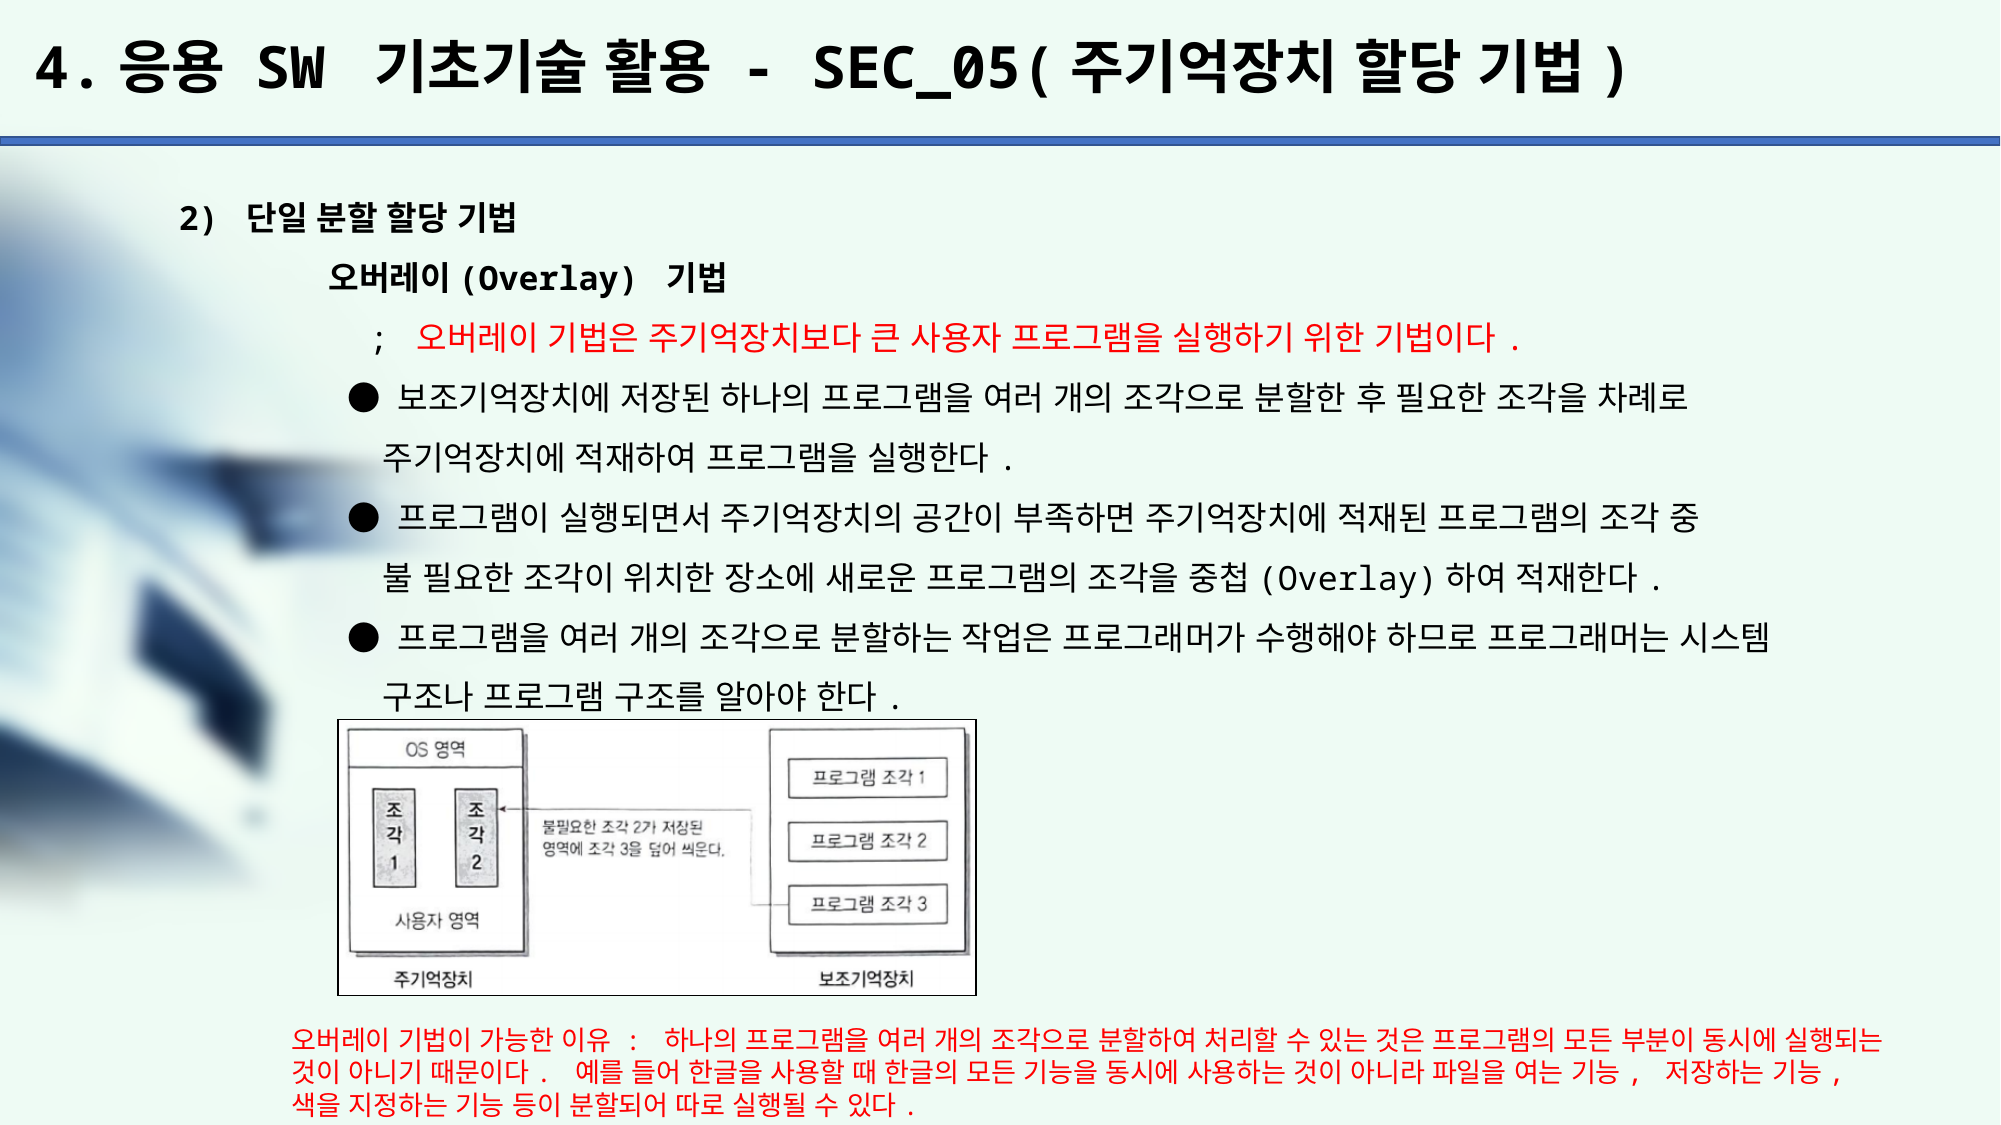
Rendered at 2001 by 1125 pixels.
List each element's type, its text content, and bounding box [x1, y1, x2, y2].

title 4.응용 SW 기초기술 활용 - SEC_05(주기억장치 할당 기법) [19, 14, 1922, 126]
picture [0, 0, 2000, 136]
text_box 오버레이 기법이 가능한 이유 : 하나의 프로그램을 여러 개의 조각으로 분할하여 처리할 수 있는 것은 프로그램의 모든 부분이 동시에 실행되는 것이 아니기 때문이다. 예를 들어 한글을 사용할 때 한글의 모든 기능을 동시에 사용하는 것이 아니라 파일을 여는 기능, 저장하는 기능, 색을 지정하는 기능 등이 분할되어 따로 실행될 수 있다. [276, 1015, 1919, 1125]
text_box 2) 단일 분할 할당 기법 오버레이(Overlay) 기법 ; 오버레이 기법은 주기억장치보다 큰 사용자 프로그램을 실행하기 위한 기법이다. ● 보조기억장치에 저장된 하나의 프로그램을 여러 개의 조각으로 분할한 후 필요한 조각을 차례로 주기억장치에 적재하여 프로그램을 실행한다. ● 프로그램이 실행되면서 주기억장치의 공간이 부족하면 주기억장치에 적재된 프로그램의 조각 중 불 필요한 조각이 위치한 장소에 새로운 프로그램의 조각을 중첩(Overlay)하여 적재한다. ● 프로그램을 여러 개의 조각으로 분할하는 작업은 프로그래머가 수행해야 하므로 프로그래머는 시스템 구조나 프로그램 구조를 알아야 한다. [163, 170, 1969, 724]
picture [0, 146, 2000, 1125]
